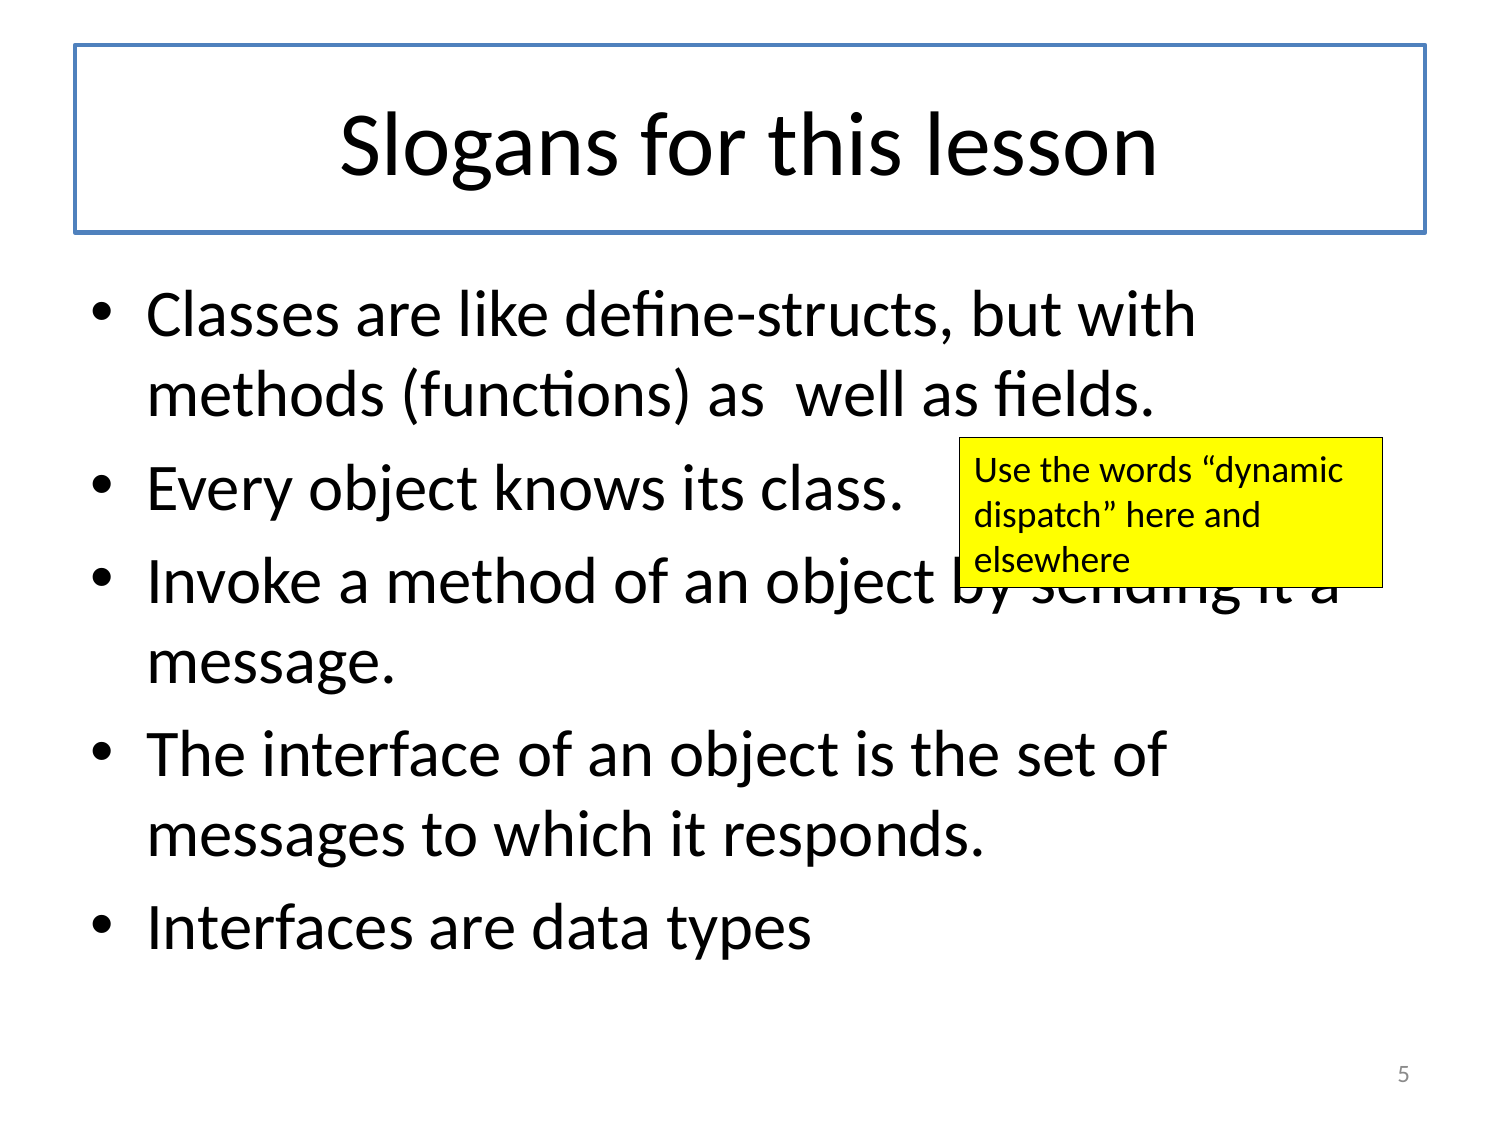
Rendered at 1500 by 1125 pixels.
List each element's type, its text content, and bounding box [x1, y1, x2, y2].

slide_number 5 [1074, 1042, 1425, 1103]
list Classes are like define-structs, but with methods (functions) as well as fields. Every object knows its class. Invoke a method of an object by sending it a message. The interface of an object is the set of messages to which it responds. Interfaces are data types [75, 262, 1425, 1005]
title Slogans for this lesson [73, 43, 1427, 235]
text_box Use the words “dynamic dispatch” here and elsewhere [959, 437, 1383, 588]
